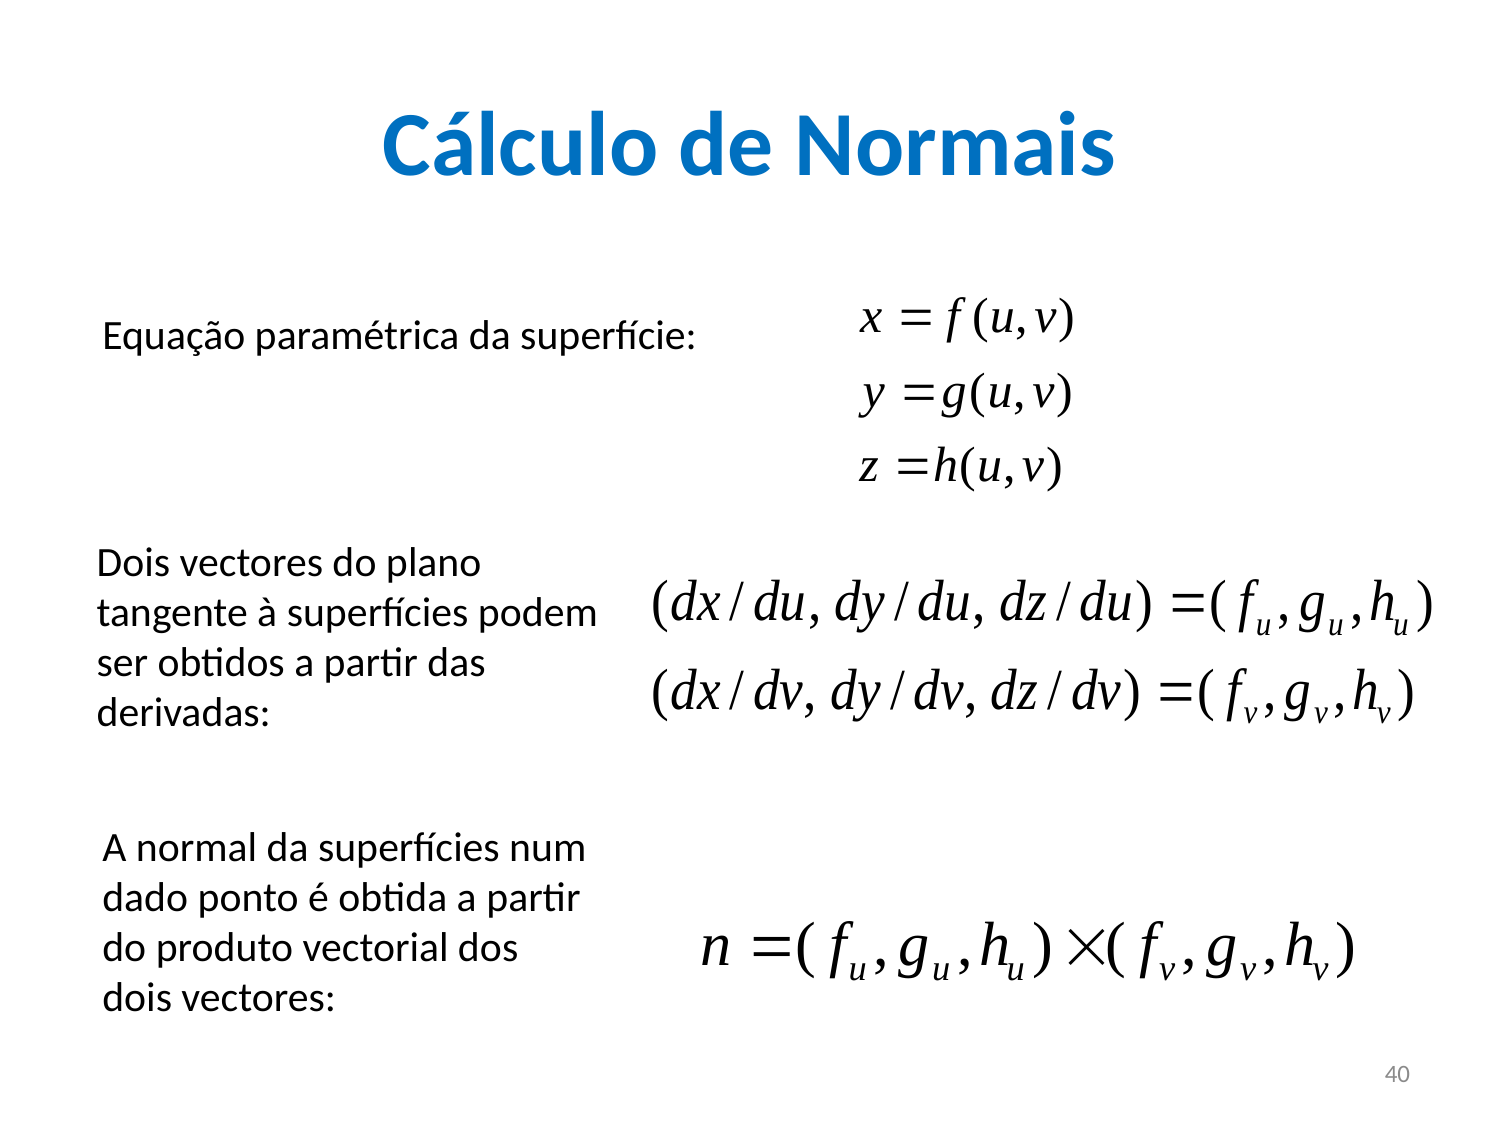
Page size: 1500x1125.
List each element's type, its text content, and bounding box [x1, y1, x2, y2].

text_box Equação paramétrica da superfície: [87, 299, 786, 365]
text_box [849, 287, 1084, 503]
text_box 40 [1074, 1042, 1425, 1103]
text_box A normal da superfícies num dado ponto é obtida a partir do produto vectorial dos dois vectores: [87, 812, 610, 1028]
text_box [644, 562, 1445, 738]
text_box Dois vectores do plano tangente à superfícies podem ser obtidos a partir das derivadas: [81, 527, 621, 743]
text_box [691, 902, 1367, 997]
title Cálculo de Normais [75, 45, 1425, 233]
